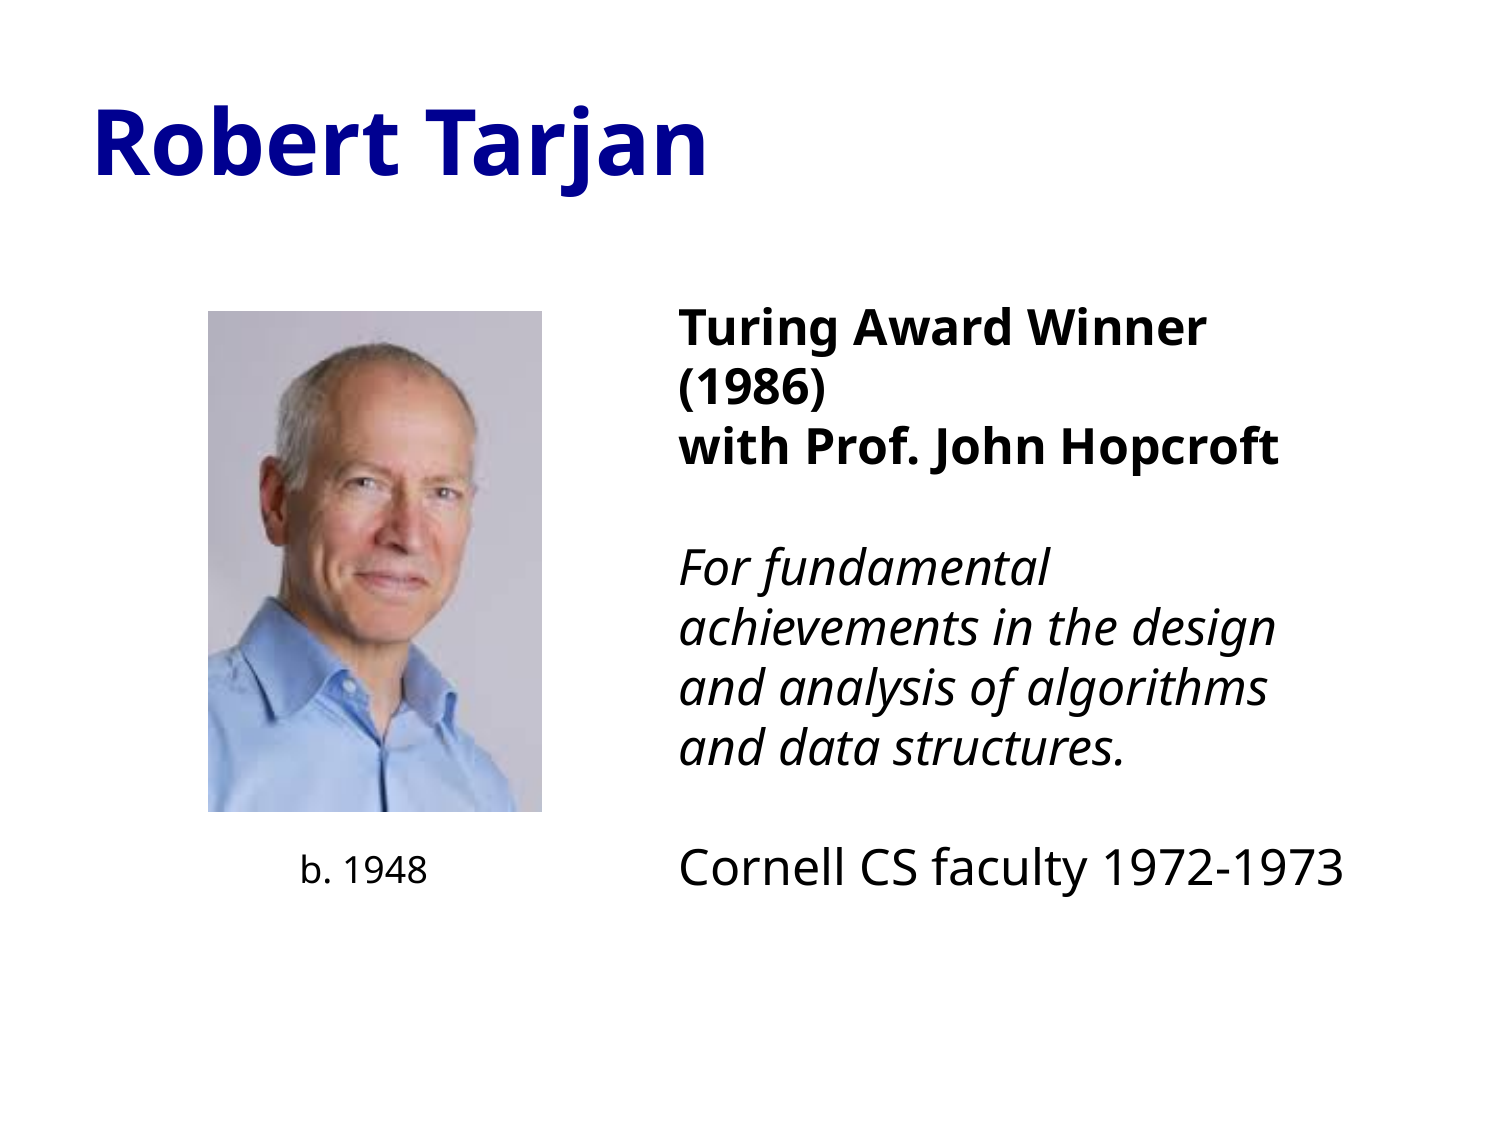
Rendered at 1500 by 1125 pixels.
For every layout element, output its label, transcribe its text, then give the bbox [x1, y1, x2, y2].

picture [208, 311, 542, 812]
text_box b. 1948 [284, 838, 453, 898]
text_box Turing Award Winner (1986) with Prof. John Hopcroft For fundamental achievements in the design and analysis of algorithms and data structures. Cornell CS faculty 1972-1973 [664, 287, 1361, 963]
title Robert Tarjan [75, 45, 1425, 233]
